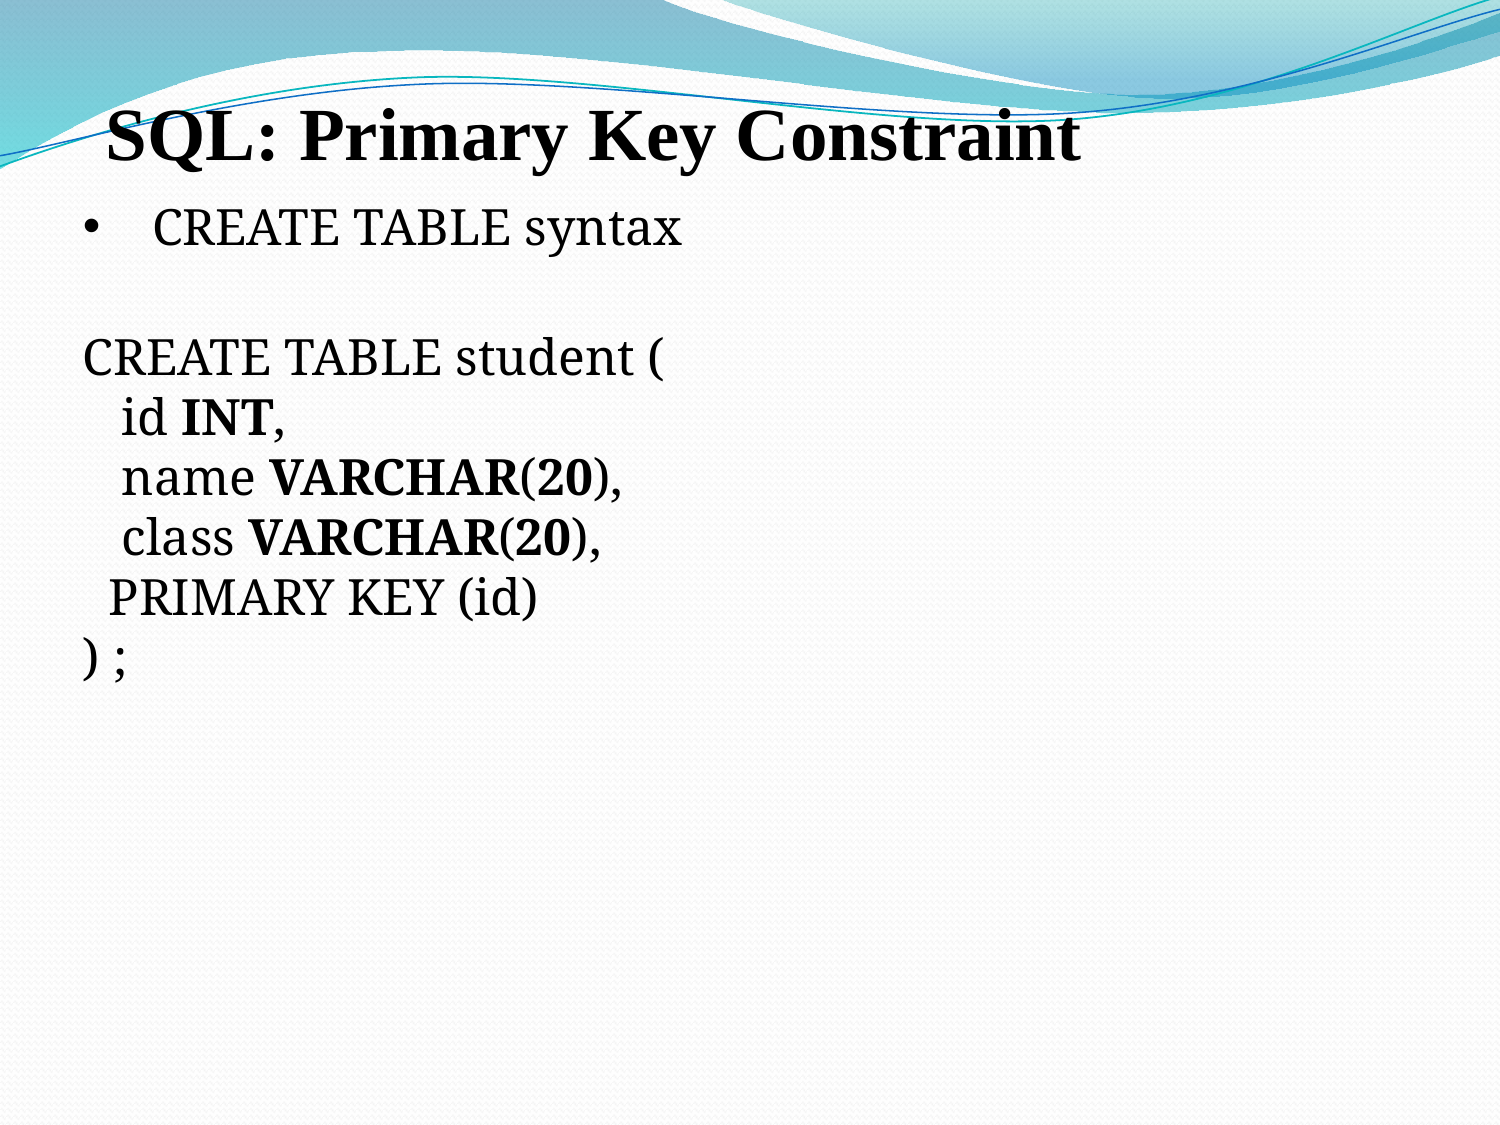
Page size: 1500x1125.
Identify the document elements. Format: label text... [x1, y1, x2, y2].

text_box SQL: Primary Key Constraint [92, 63, 1275, 172]
text_box CREATE TABLE syntax CREATE TABLE student ( id INT, name VARCHAR(20), class VARCHAR(20), PRIMARY KEY (id) ) ; [69, 188, 1346, 850]
